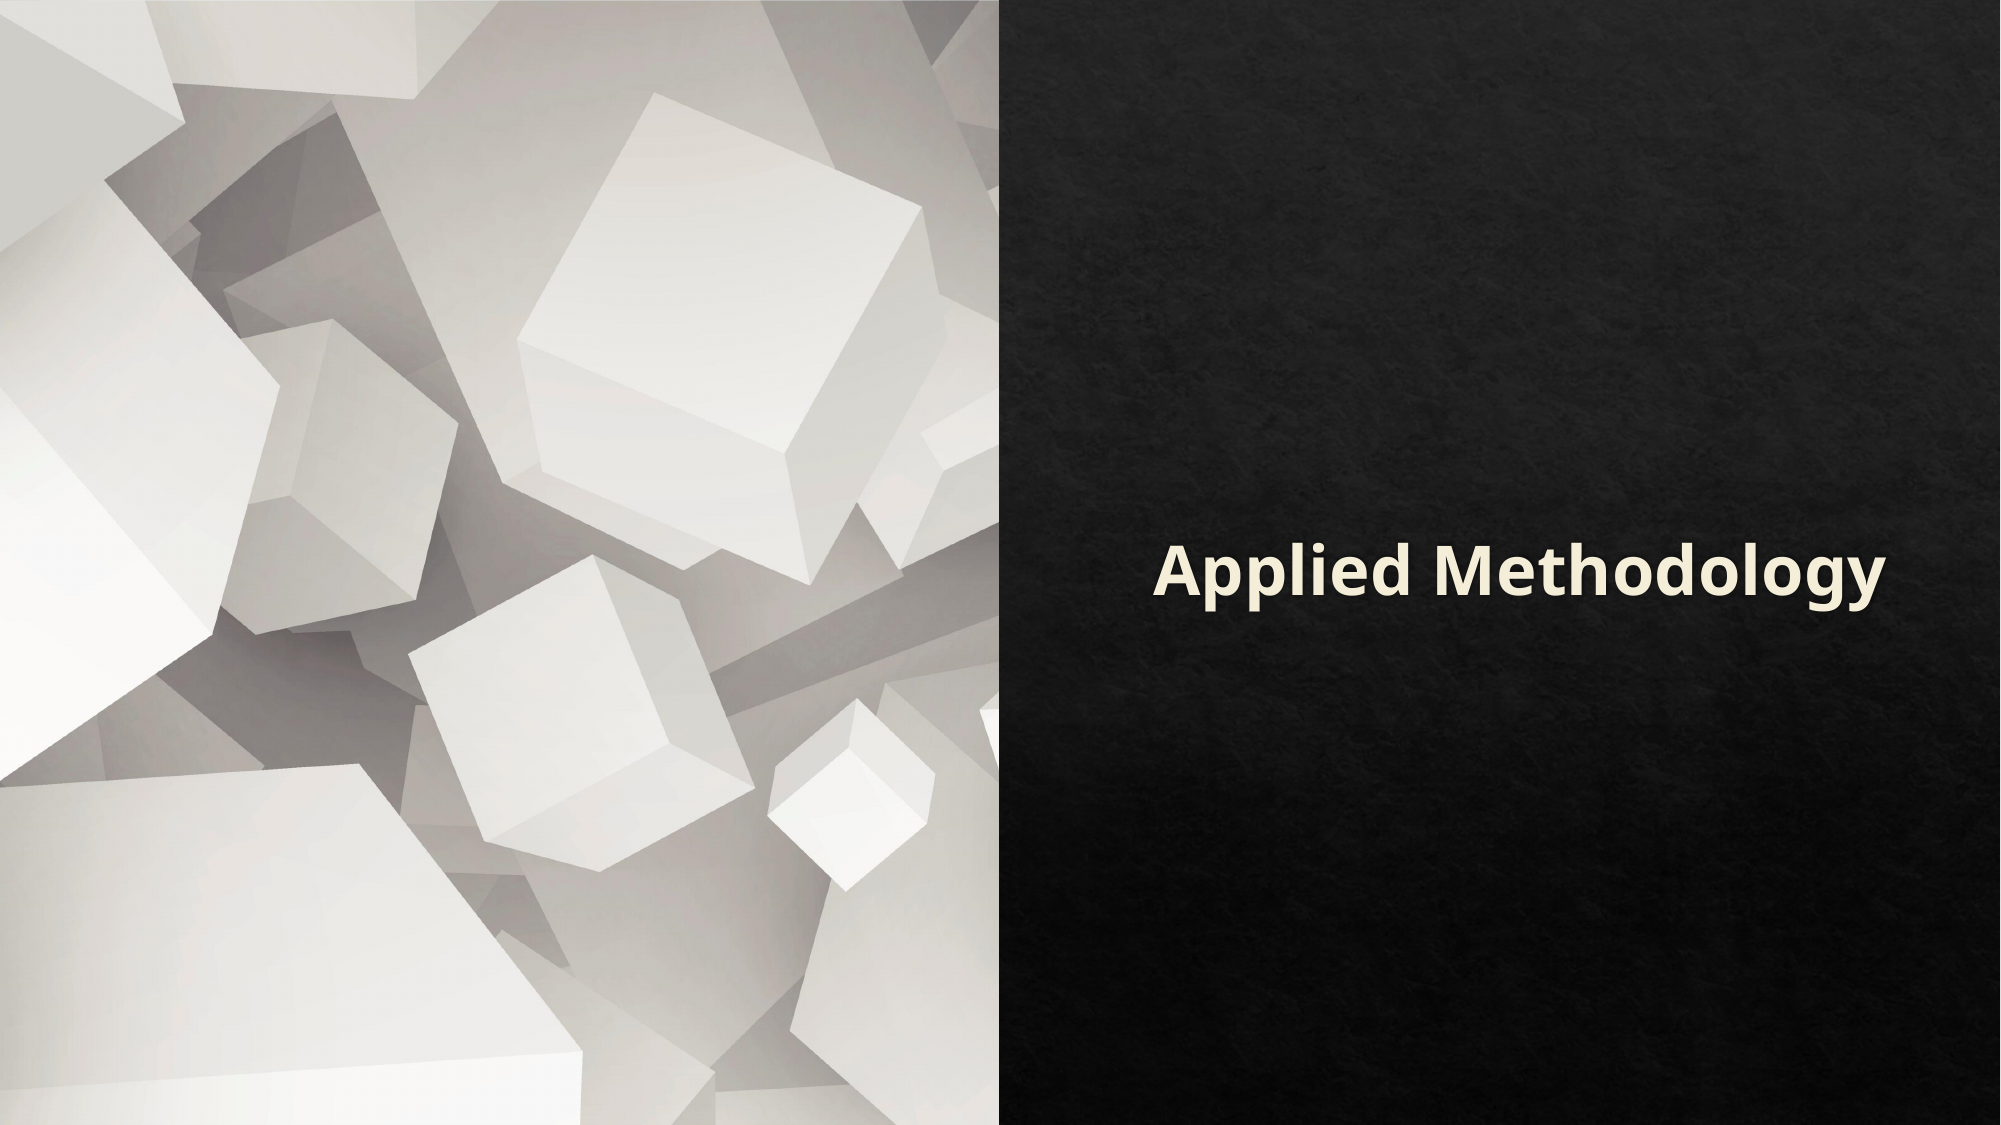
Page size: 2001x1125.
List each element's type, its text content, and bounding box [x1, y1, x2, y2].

picture [0, 0, 999, 1125]
title Applied Methodology [1131, 507, 1910, 618]
